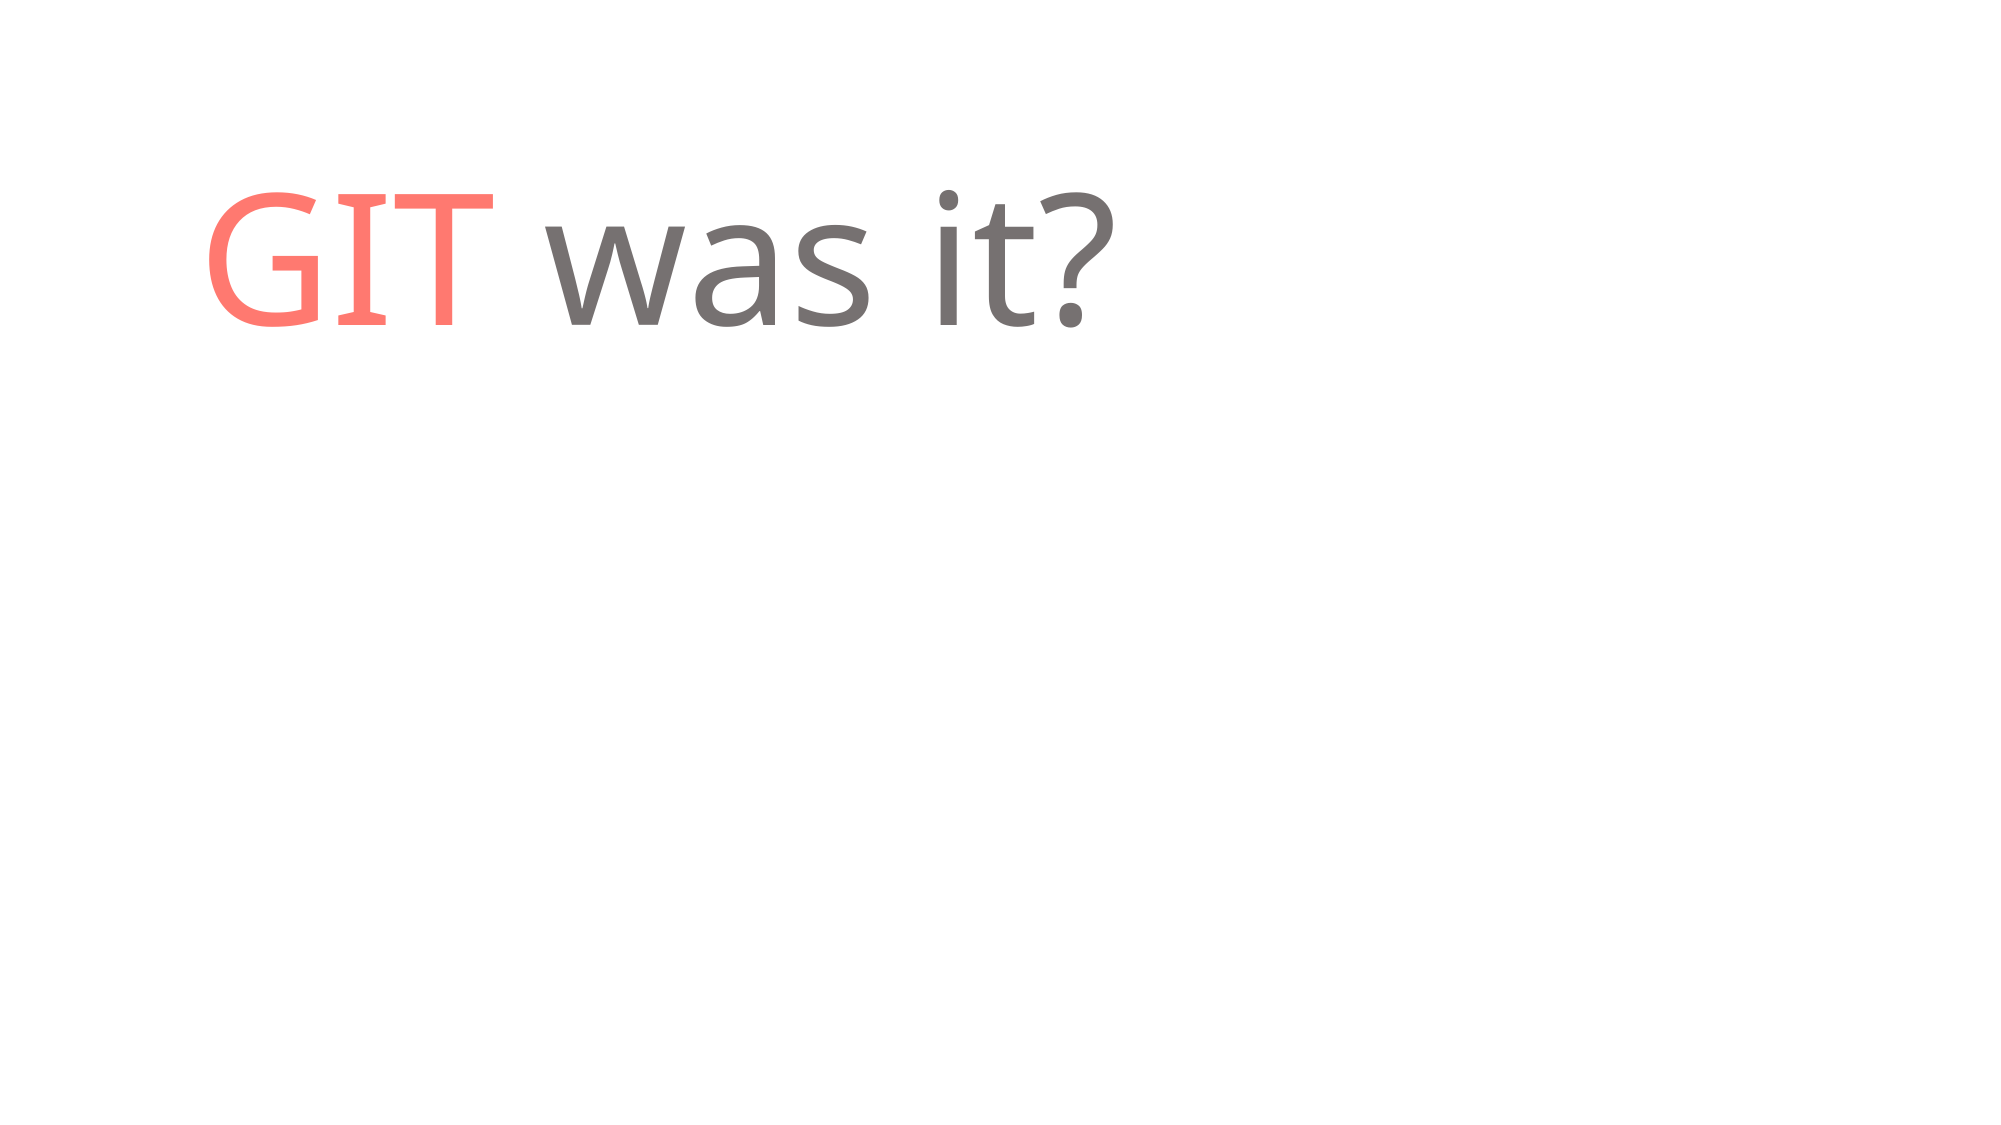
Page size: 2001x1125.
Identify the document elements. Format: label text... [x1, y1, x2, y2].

text_box GIT was it? [183, 134, 1259, 370]
